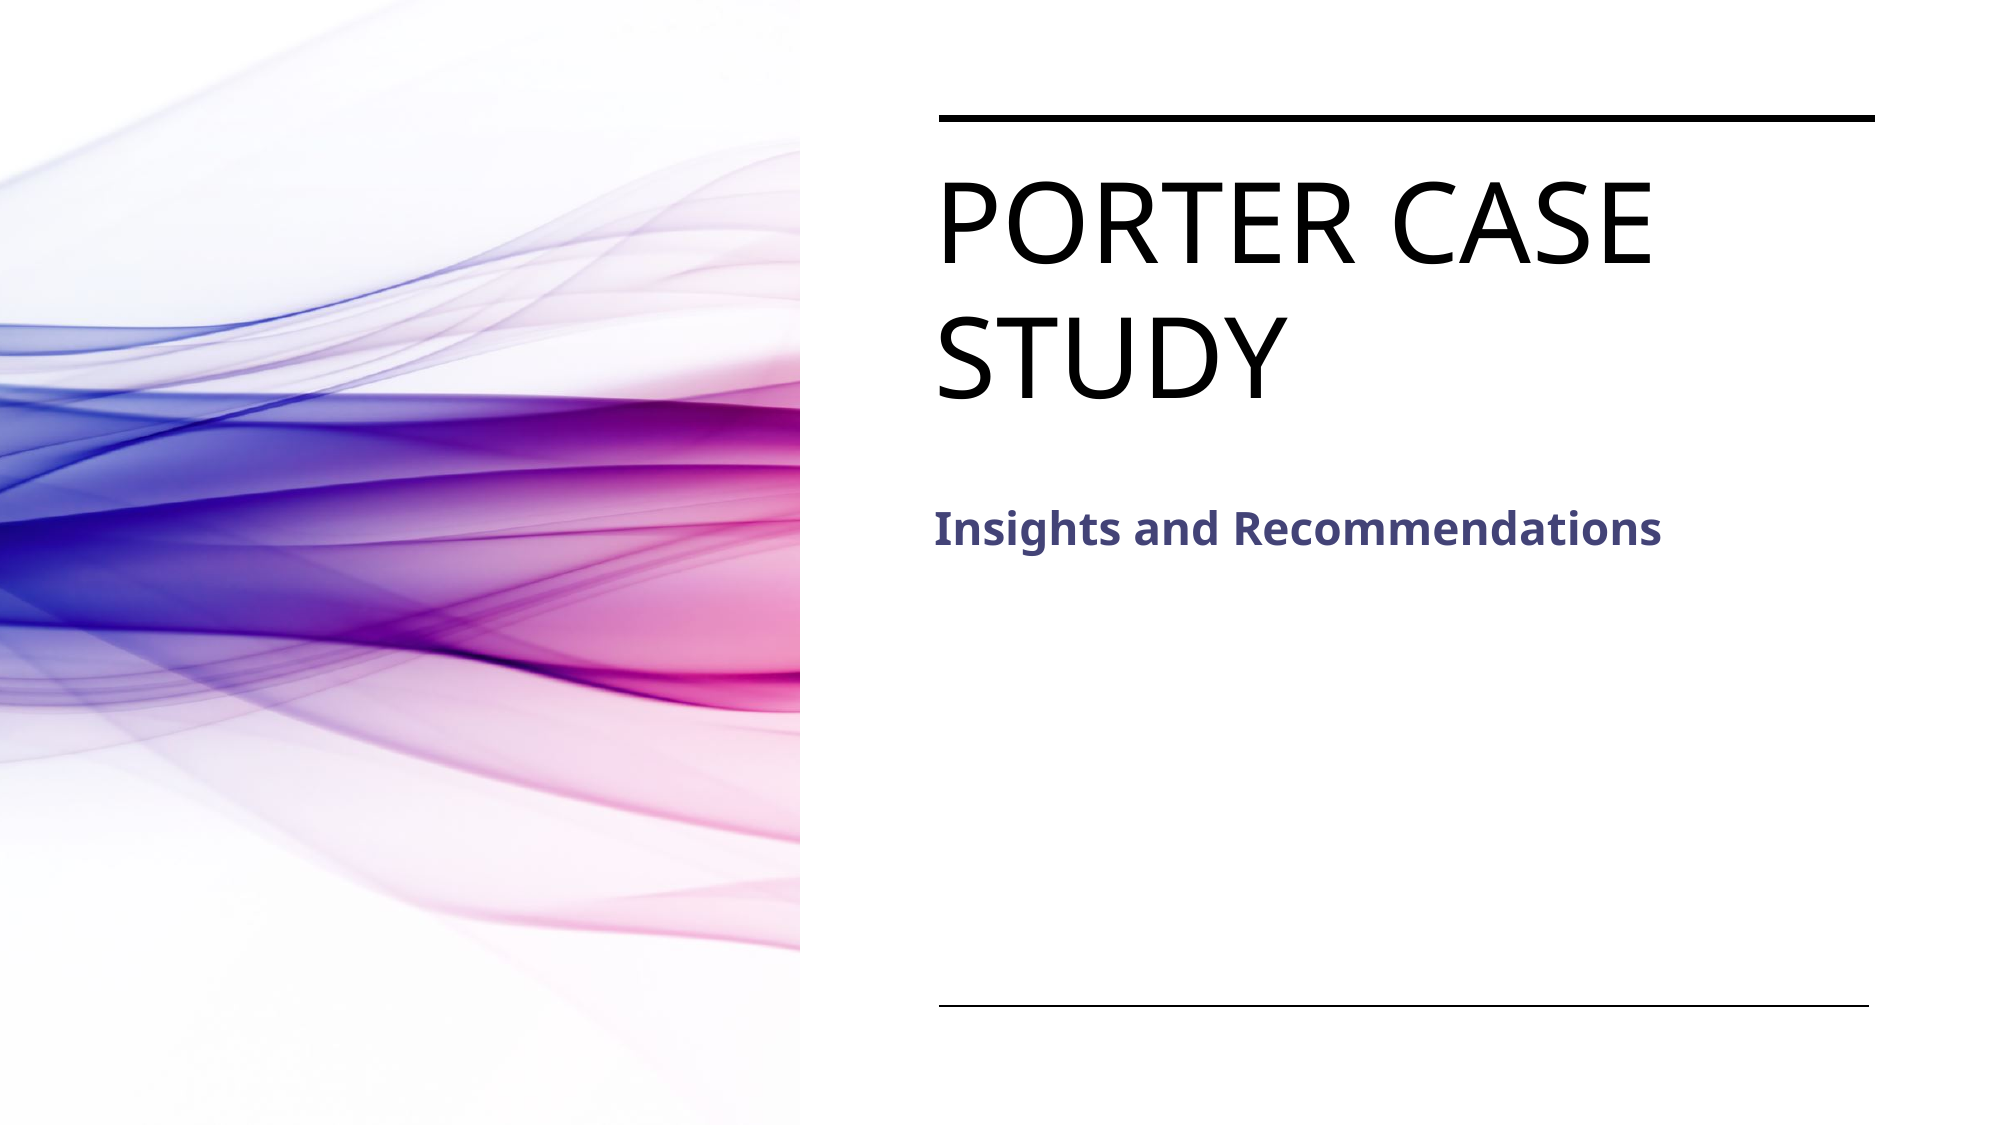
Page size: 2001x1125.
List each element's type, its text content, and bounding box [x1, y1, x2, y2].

subtitle Insights and Recommendations [919, 451, 1757, 563]
title Porter case study [919, 143, 1875, 778]
picture [0, 0, 800, 1125]
text_box [800, 0, 2000, 1125]
